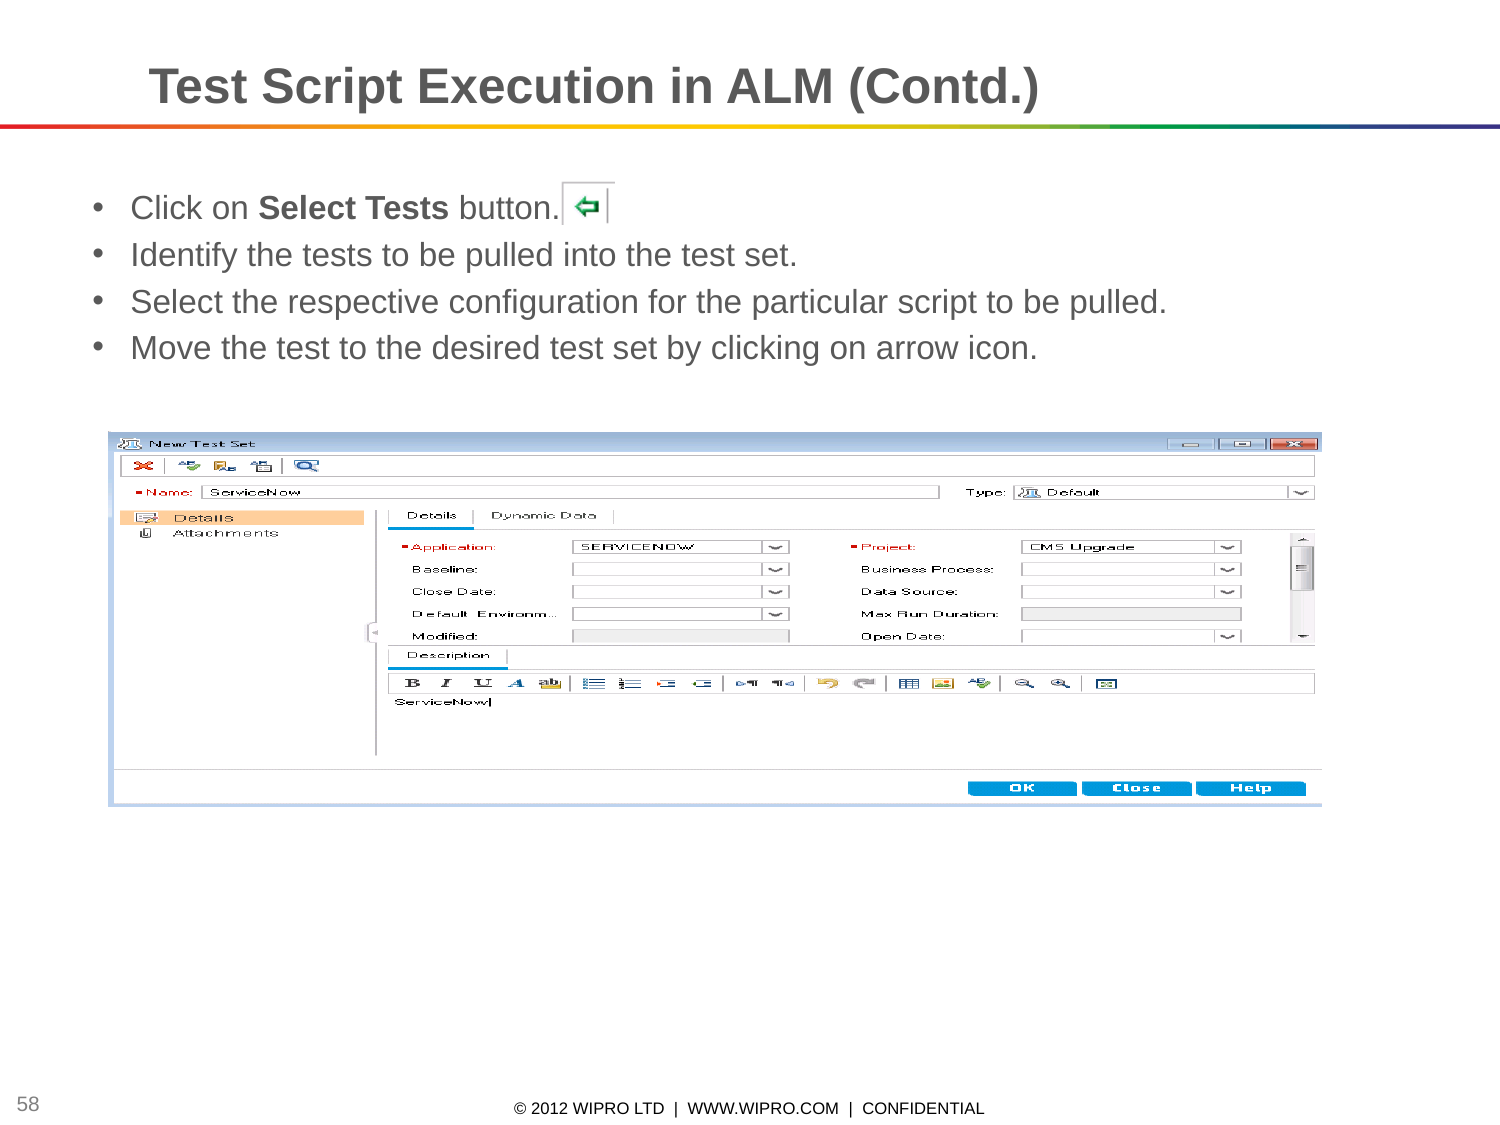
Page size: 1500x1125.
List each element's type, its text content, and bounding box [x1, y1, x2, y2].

list Click on Select Tests button. Identify the tests to be pulled into the test set. Select the respective configuration for the particular script to be pulled. Move the test to the desired test set by clicking on arrow icon. [77, 179, 1428, 314]
picture [559, 179, 615, 225]
picture [108, 431, 1322, 807]
title Test Script Execution in ALM (Contd.) [77, 45, 1353, 121]
